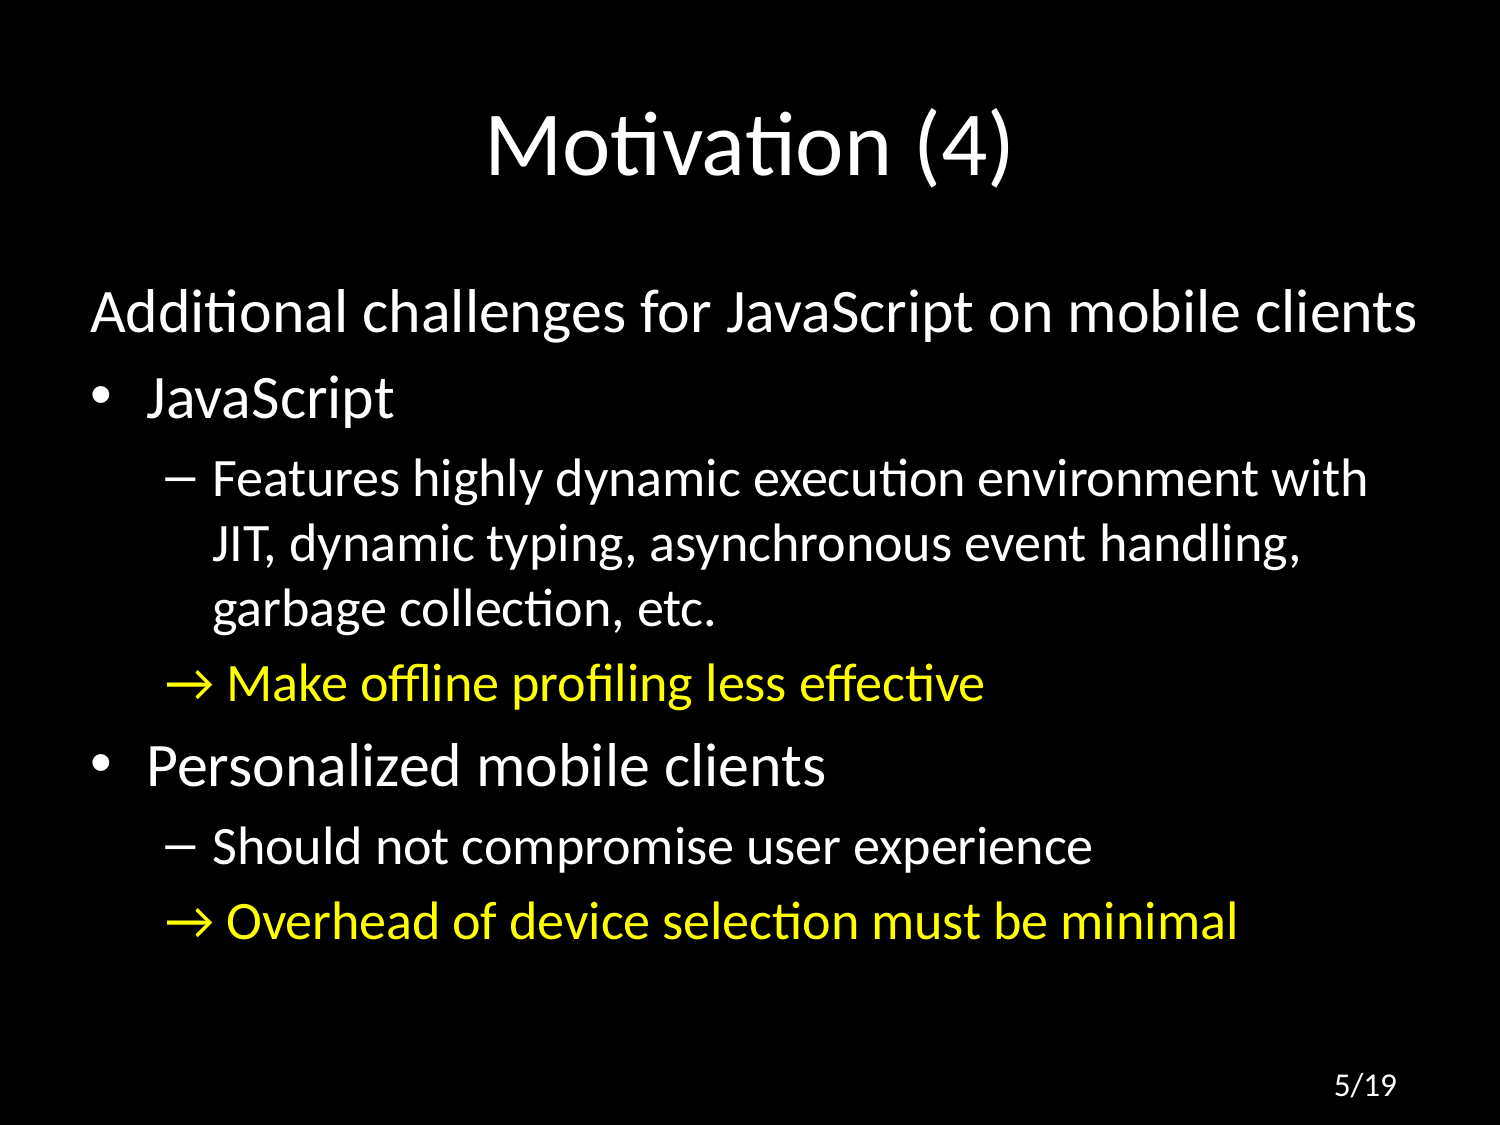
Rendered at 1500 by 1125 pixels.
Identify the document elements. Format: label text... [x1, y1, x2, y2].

title Motivation (4) [75, 45, 1425, 233]
list Additional challenges for JavaScript on mobile clients JavaScript Features highly dynamic execution environment with JIT, dynamic typing, asynchronous event handling, garbage collection, etc. → Make offline profiling less effective Personalized mobile clients Should not compromise user experience → Overhead of device selection must be minimal [75, 262, 1471, 1056]
text_box 5/19 [1230, 1055, 1500, 1111]
